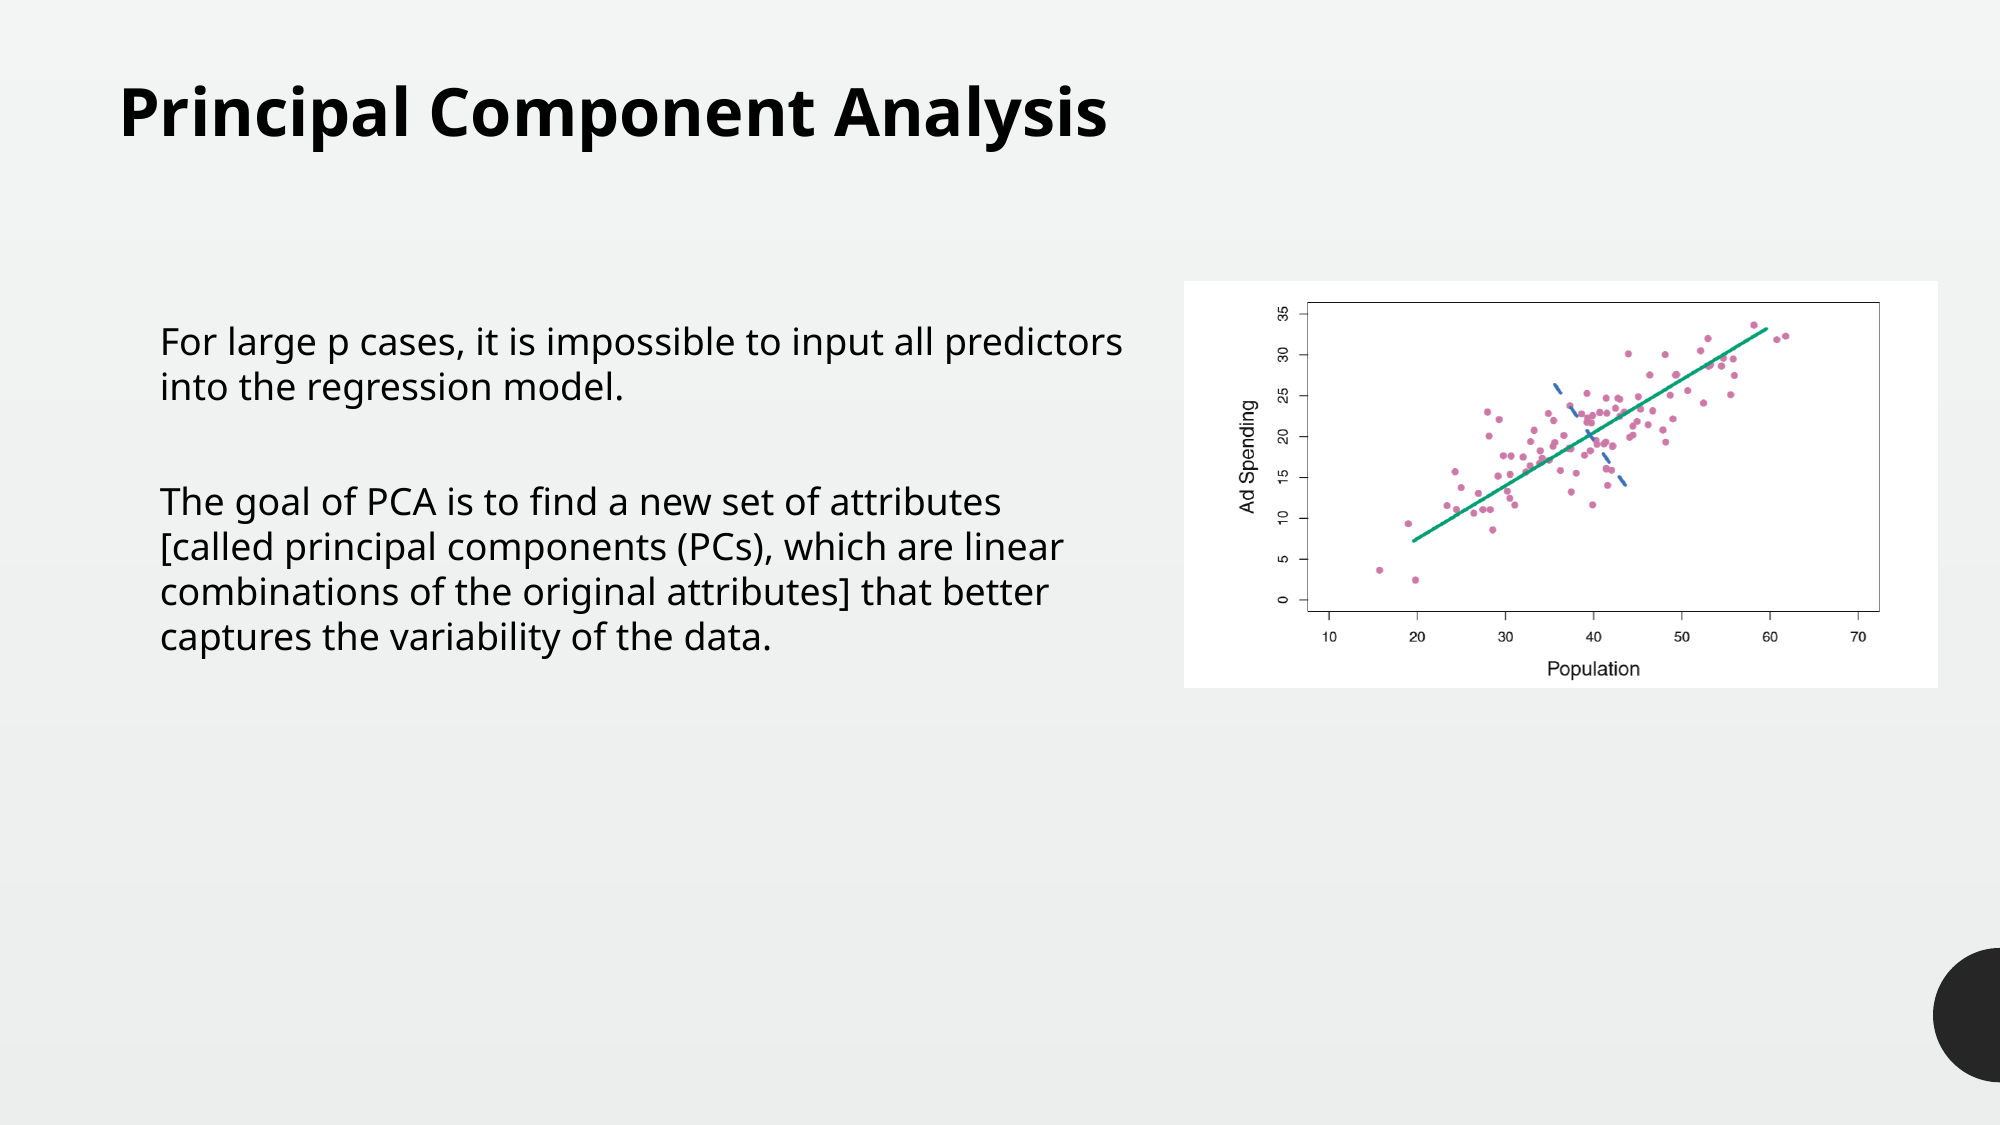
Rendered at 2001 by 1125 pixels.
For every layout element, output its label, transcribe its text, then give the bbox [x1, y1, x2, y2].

text_box For large p cases, it is impossible to input all predictors into the regression model. [144, 310, 1145, 416]
text_box The goal of PCA is to find a new set of attributes [called principal components (PCs), which are linear combinations of the original attributes] that better captures the variability of the data. [144, 470, 1145, 666]
text_box Principal Component Analysis [103, 62, 1714, 157]
picture [1184, 281, 1938, 688]
